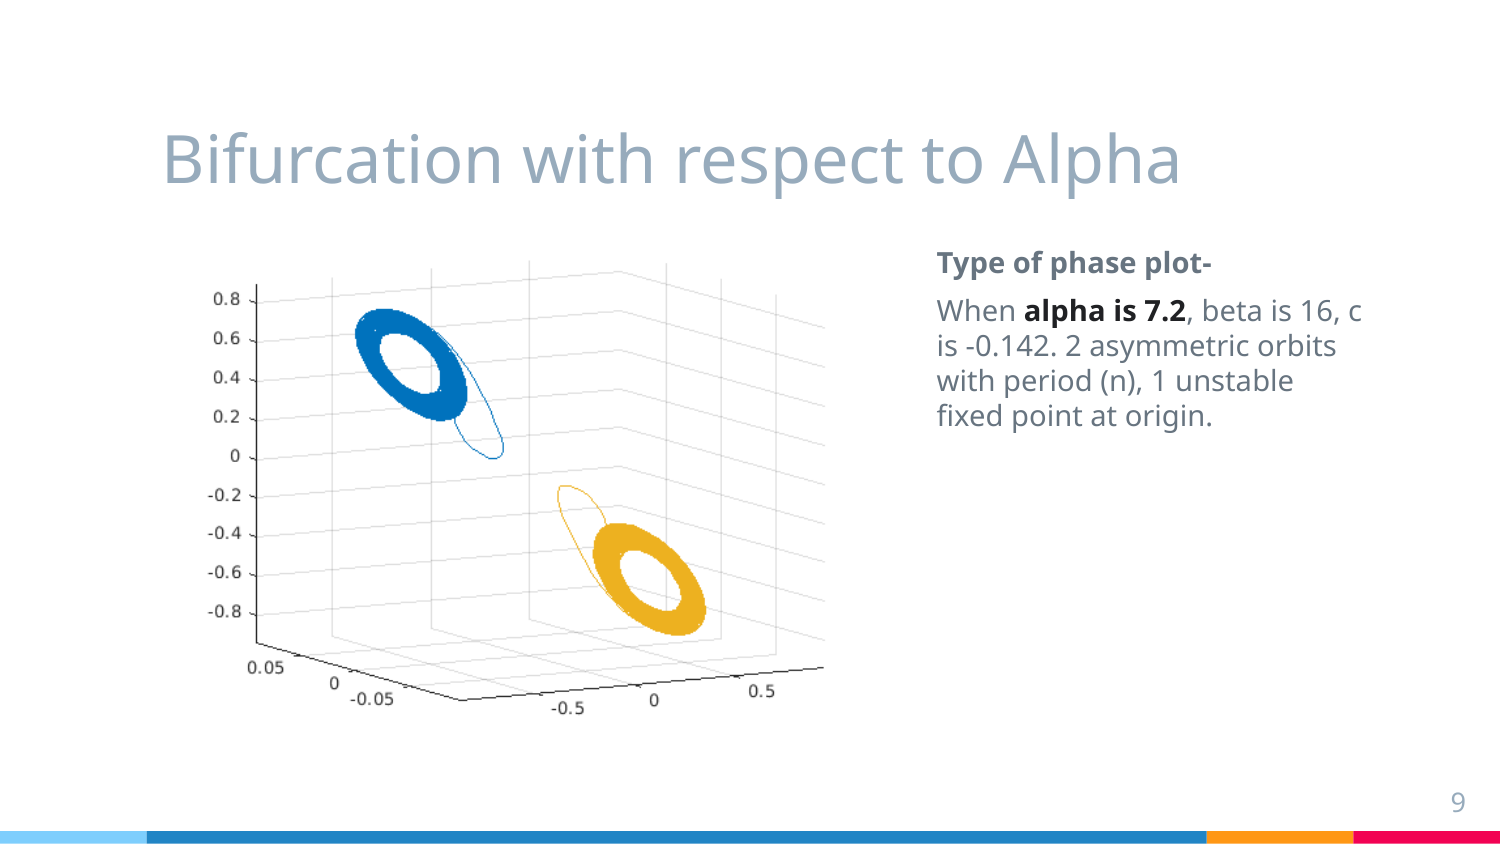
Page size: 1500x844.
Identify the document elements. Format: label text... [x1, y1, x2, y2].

list Type of phase plot- When alpha is 7.2, beta is 16, c is -0.142. 2 asymmetric orbits with period (n), 1 unstable fixed point at origin. [921, 229, 1383, 558]
slide_number ‹#› [1391, 770, 1482, 822]
picture [162, 211, 893, 760]
title Bifurcation with respect to Alpha [146, 71, 1207, 212]
